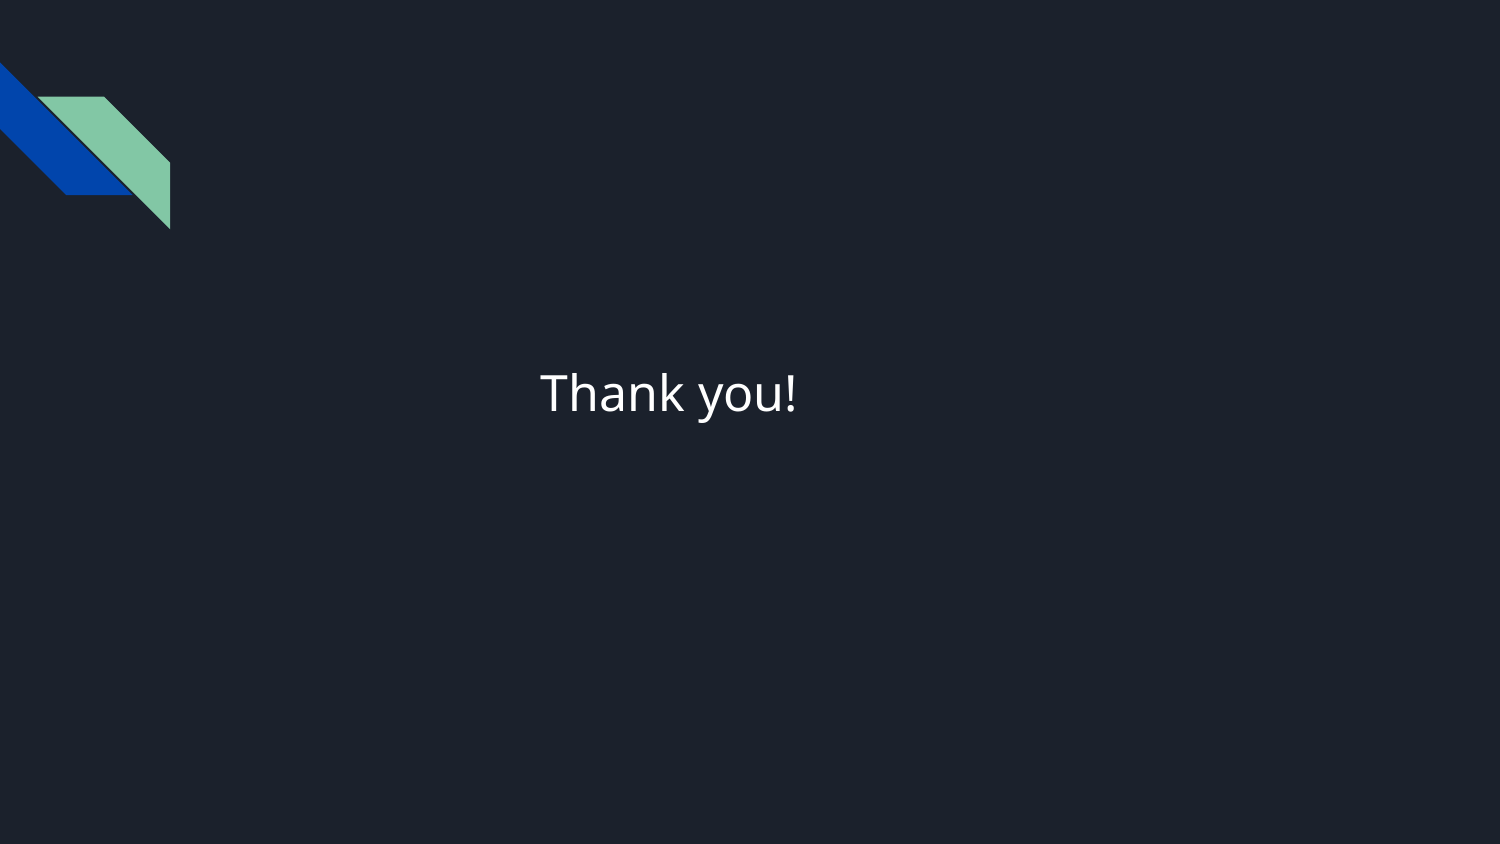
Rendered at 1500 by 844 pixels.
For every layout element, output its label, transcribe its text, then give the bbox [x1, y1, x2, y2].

title Thank you! [525, 346, 1500, 497]
